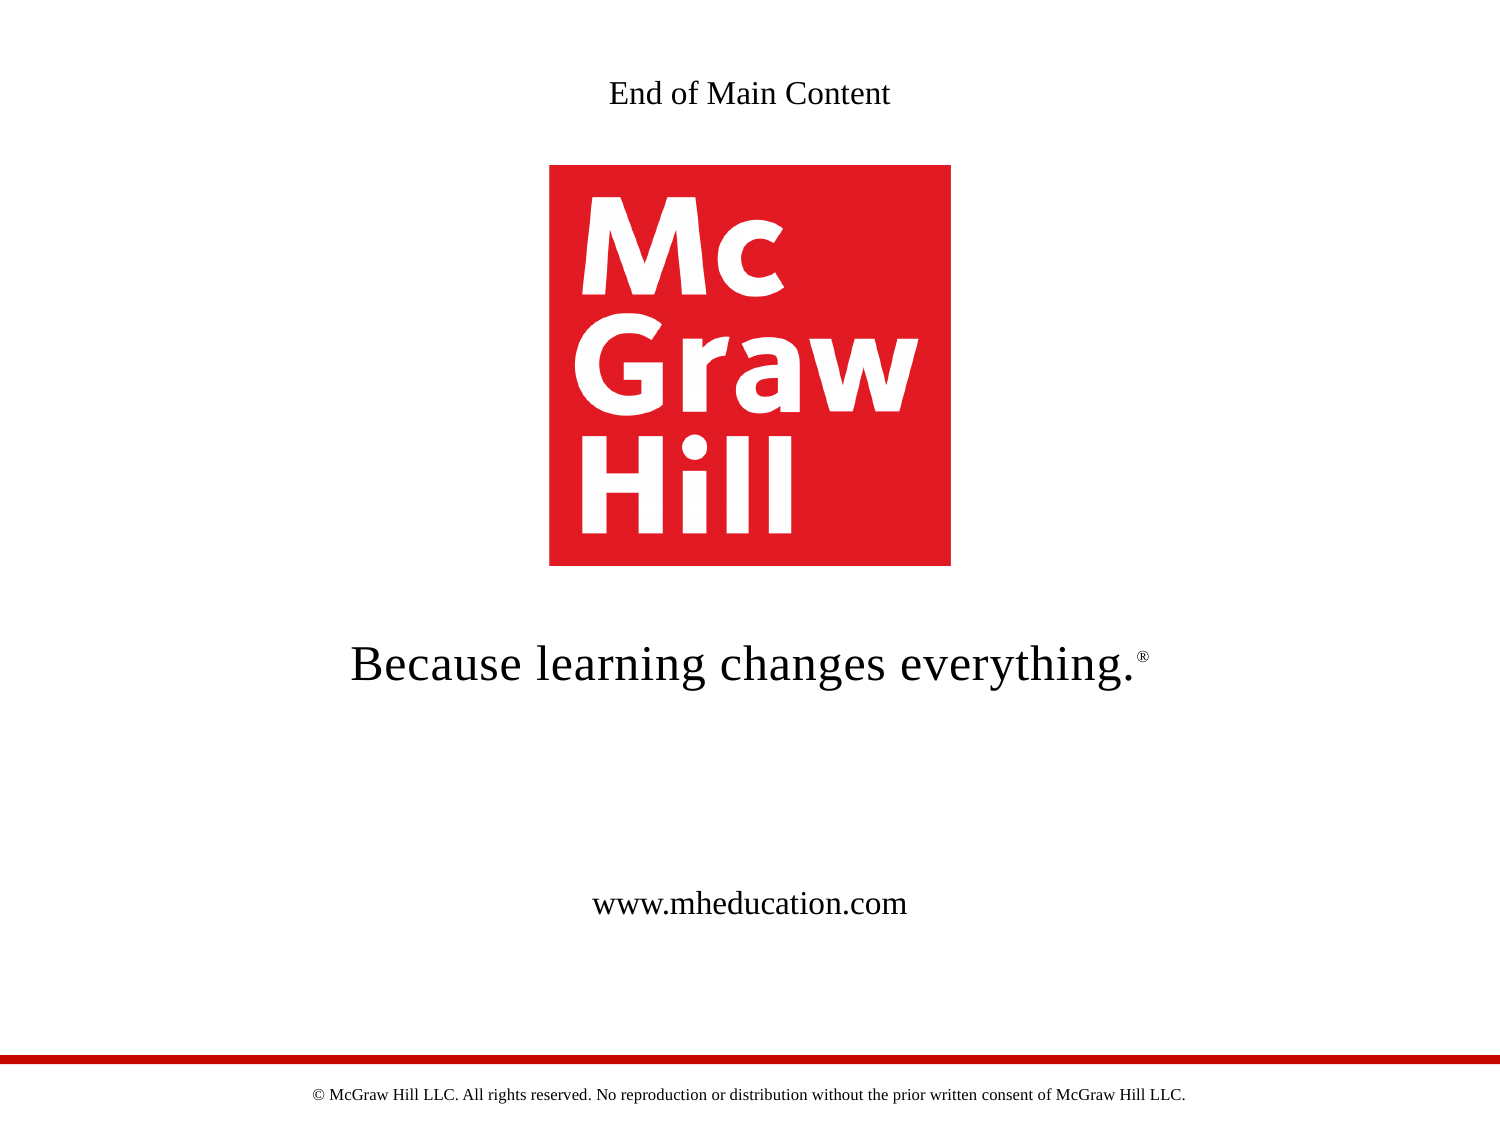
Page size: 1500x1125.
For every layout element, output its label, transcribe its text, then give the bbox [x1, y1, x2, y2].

title End of Main Content [562, 68, 938, 117]
text_box © McGraw Hill LLC. All rights reserved. No reproduction or distribution without the prior written consent of McGraw Hill LLC. [0, 1062, 1500, 1125]
picture [549, 165, 951, 566]
